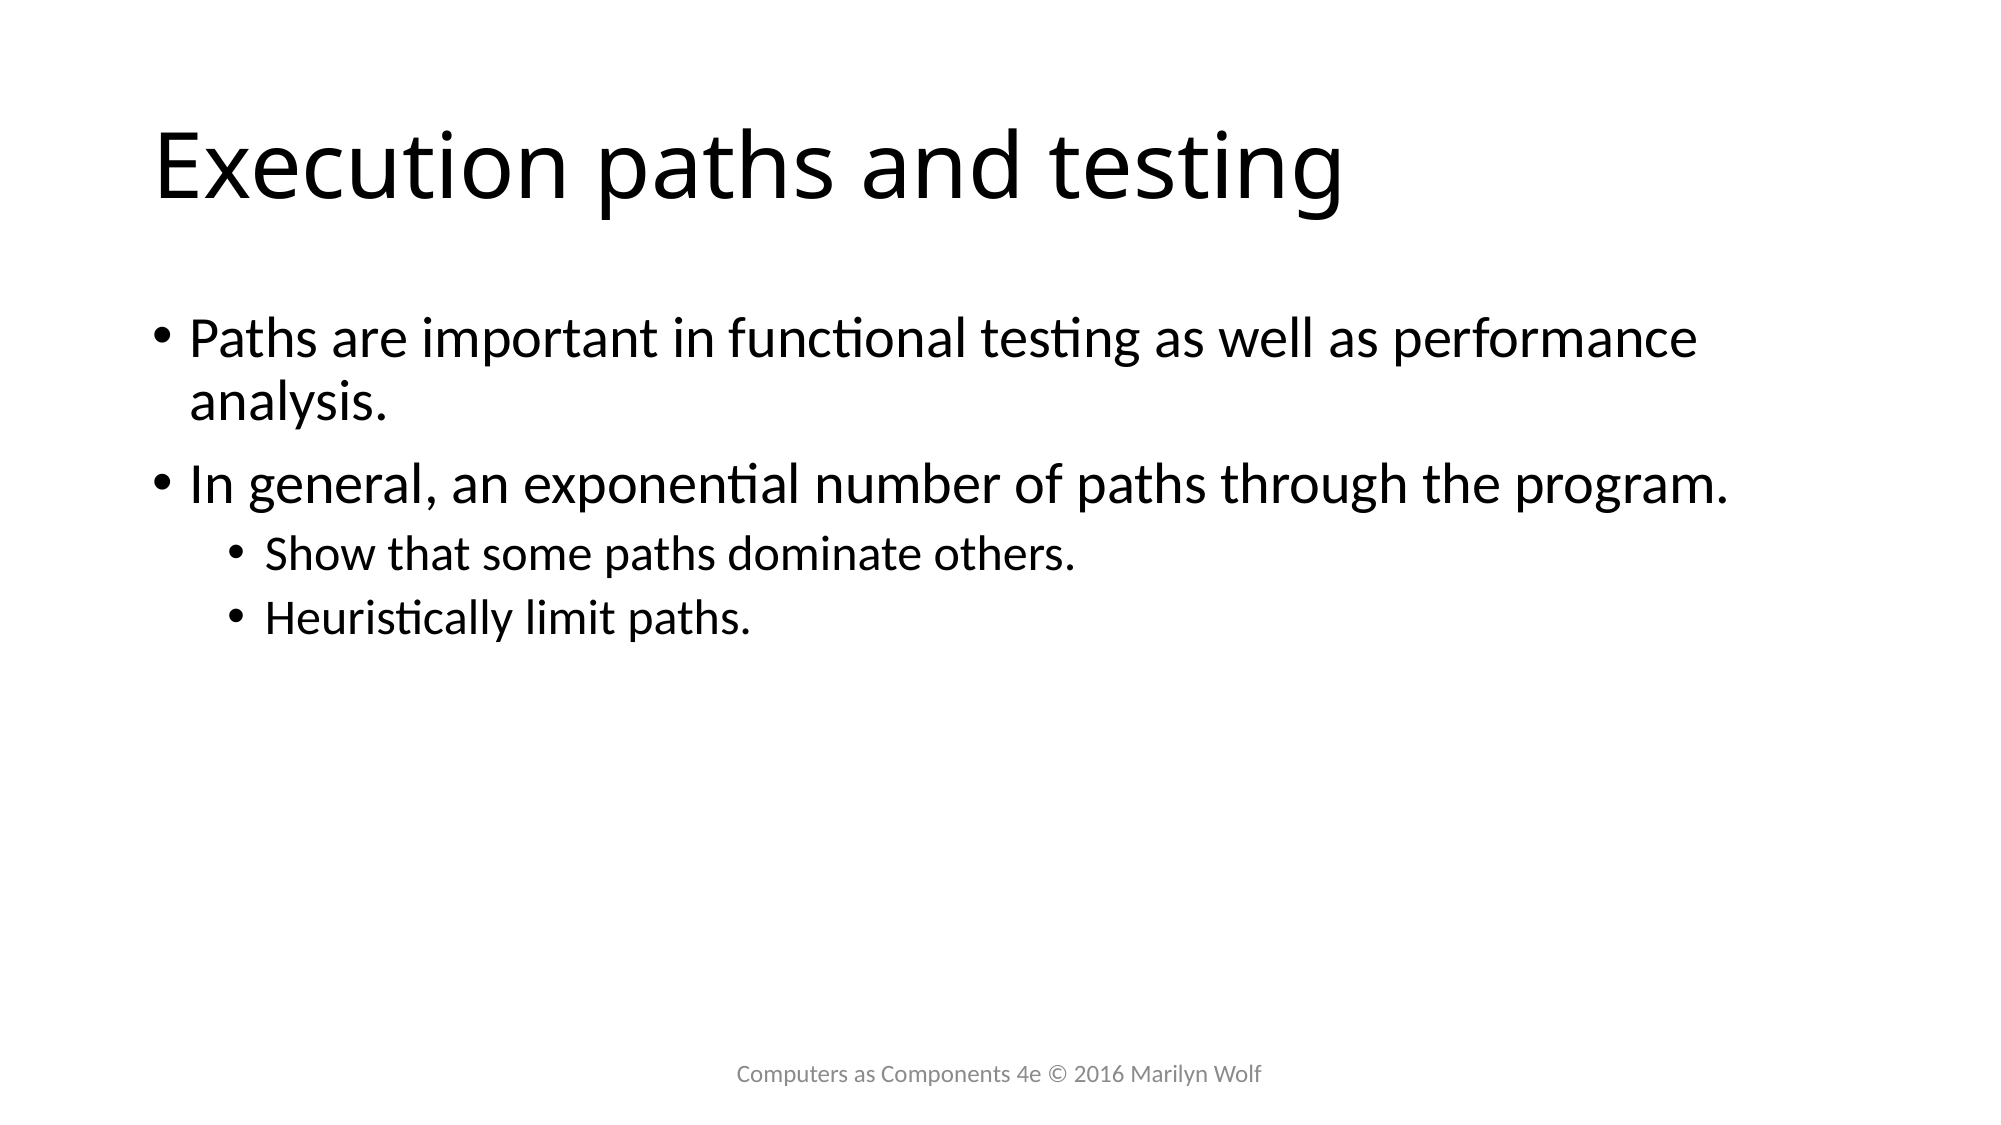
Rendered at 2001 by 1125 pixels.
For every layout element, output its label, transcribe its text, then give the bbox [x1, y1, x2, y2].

footer Computers as Components 4e © 2016 Marilyn Wolf [662, 1042, 1338, 1103]
list Paths are important in functional testing as well as performance analysis. In general, an exponential number of paths through the program. Show that some paths dominate others. Heuristically limit paths. [137, 299, 1863, 1014]
title Execution paths and testing [137, 59, 1863, 278]
